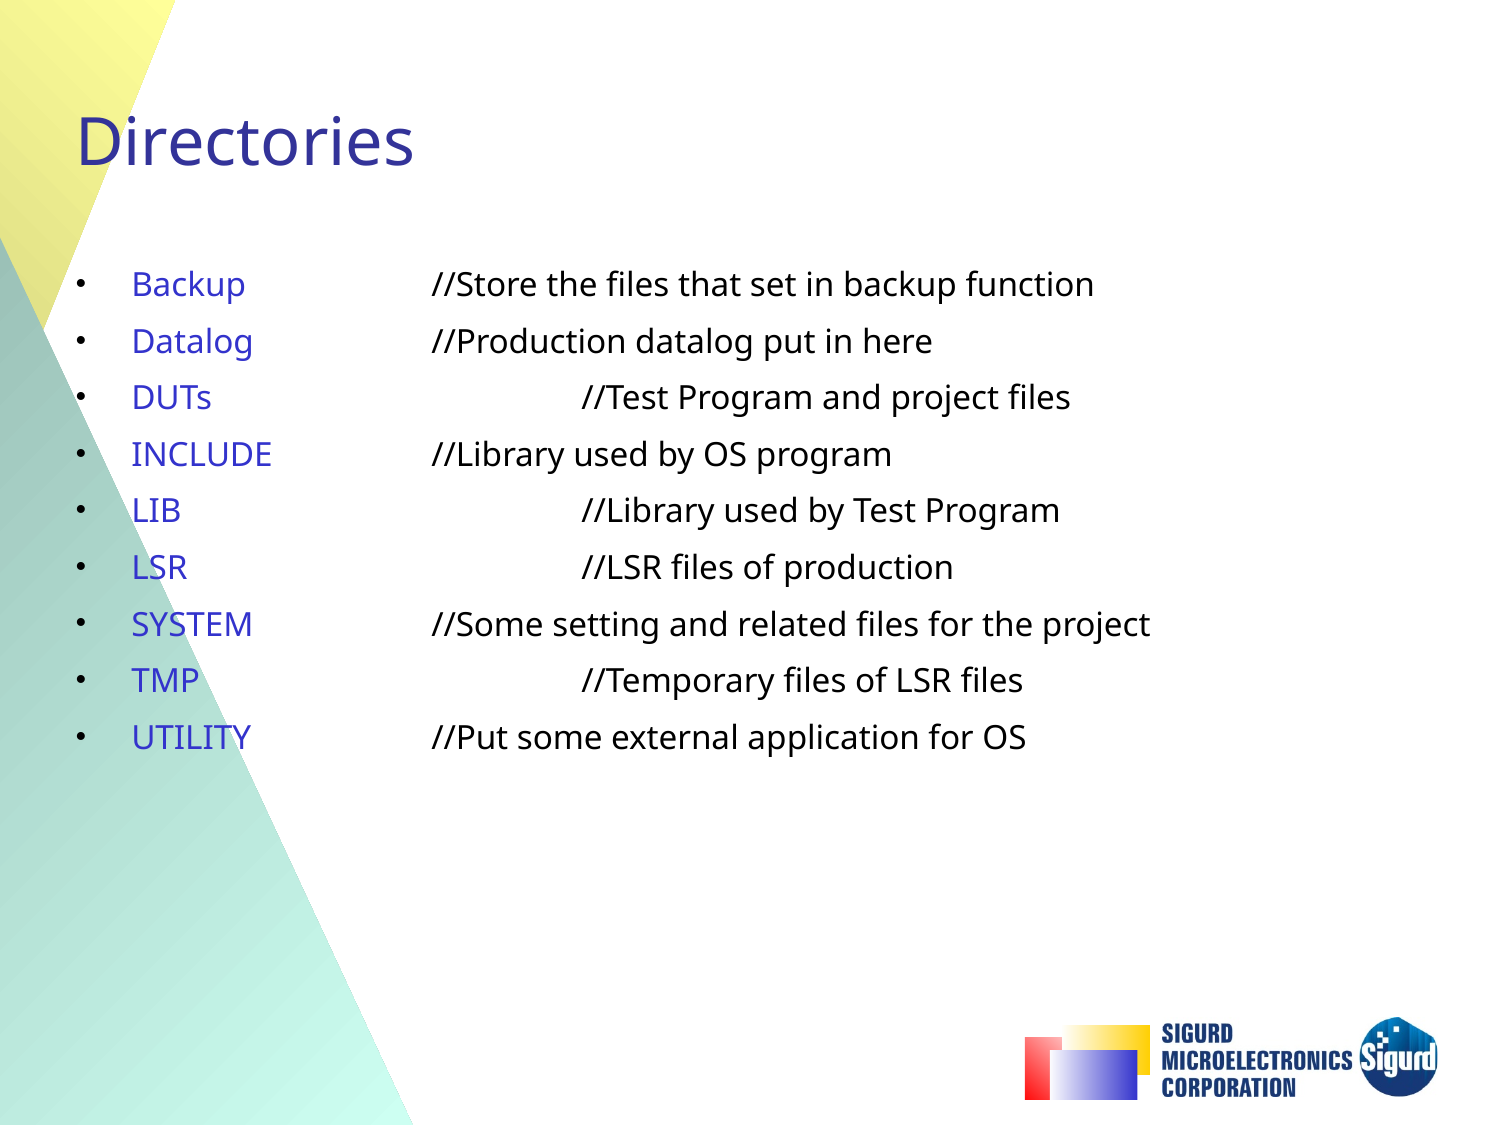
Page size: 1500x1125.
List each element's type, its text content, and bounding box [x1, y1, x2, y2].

list Backup //Store the files that set in backup function Datalog //Production datalog put in here DUTs //Test Program and project files INCLUDE //Library used by OS program LIB //Library used by Test Program LSR //LSR files of production SYSTEM //Some setting and related files for the project TMP //Temporary files of LSR files UTILITY //Put some external application for OS [74, 263, 1395, 916]
picture [1162, 1017, 1438, 1097]
title Directories [74, 44, 1425, 233]
